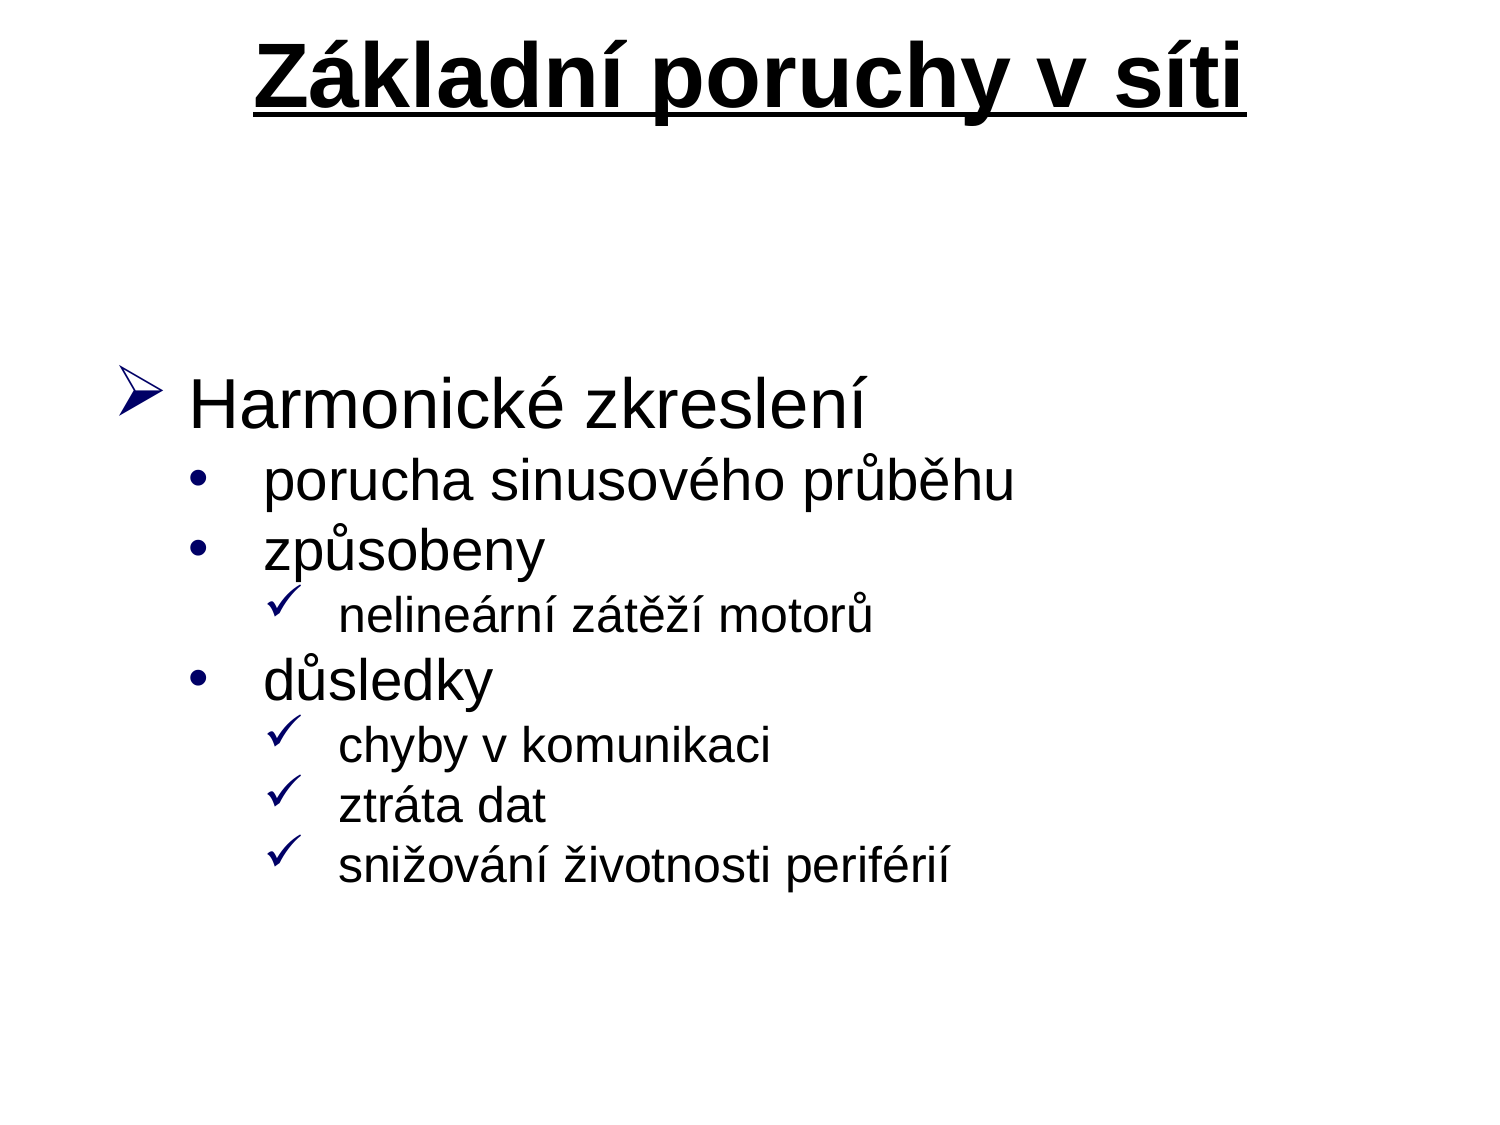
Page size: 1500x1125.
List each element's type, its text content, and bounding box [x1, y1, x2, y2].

title Základní poruchy v síti [0, 19, 1500, 232]
text_box Harmonické zkreslení porucha sinusového průběhu způsobeny nelineární zátěží motorů důsledky chyby v komunikaci ztráta dat snižování životnosti periférií [23, 349, 1483, 900]
